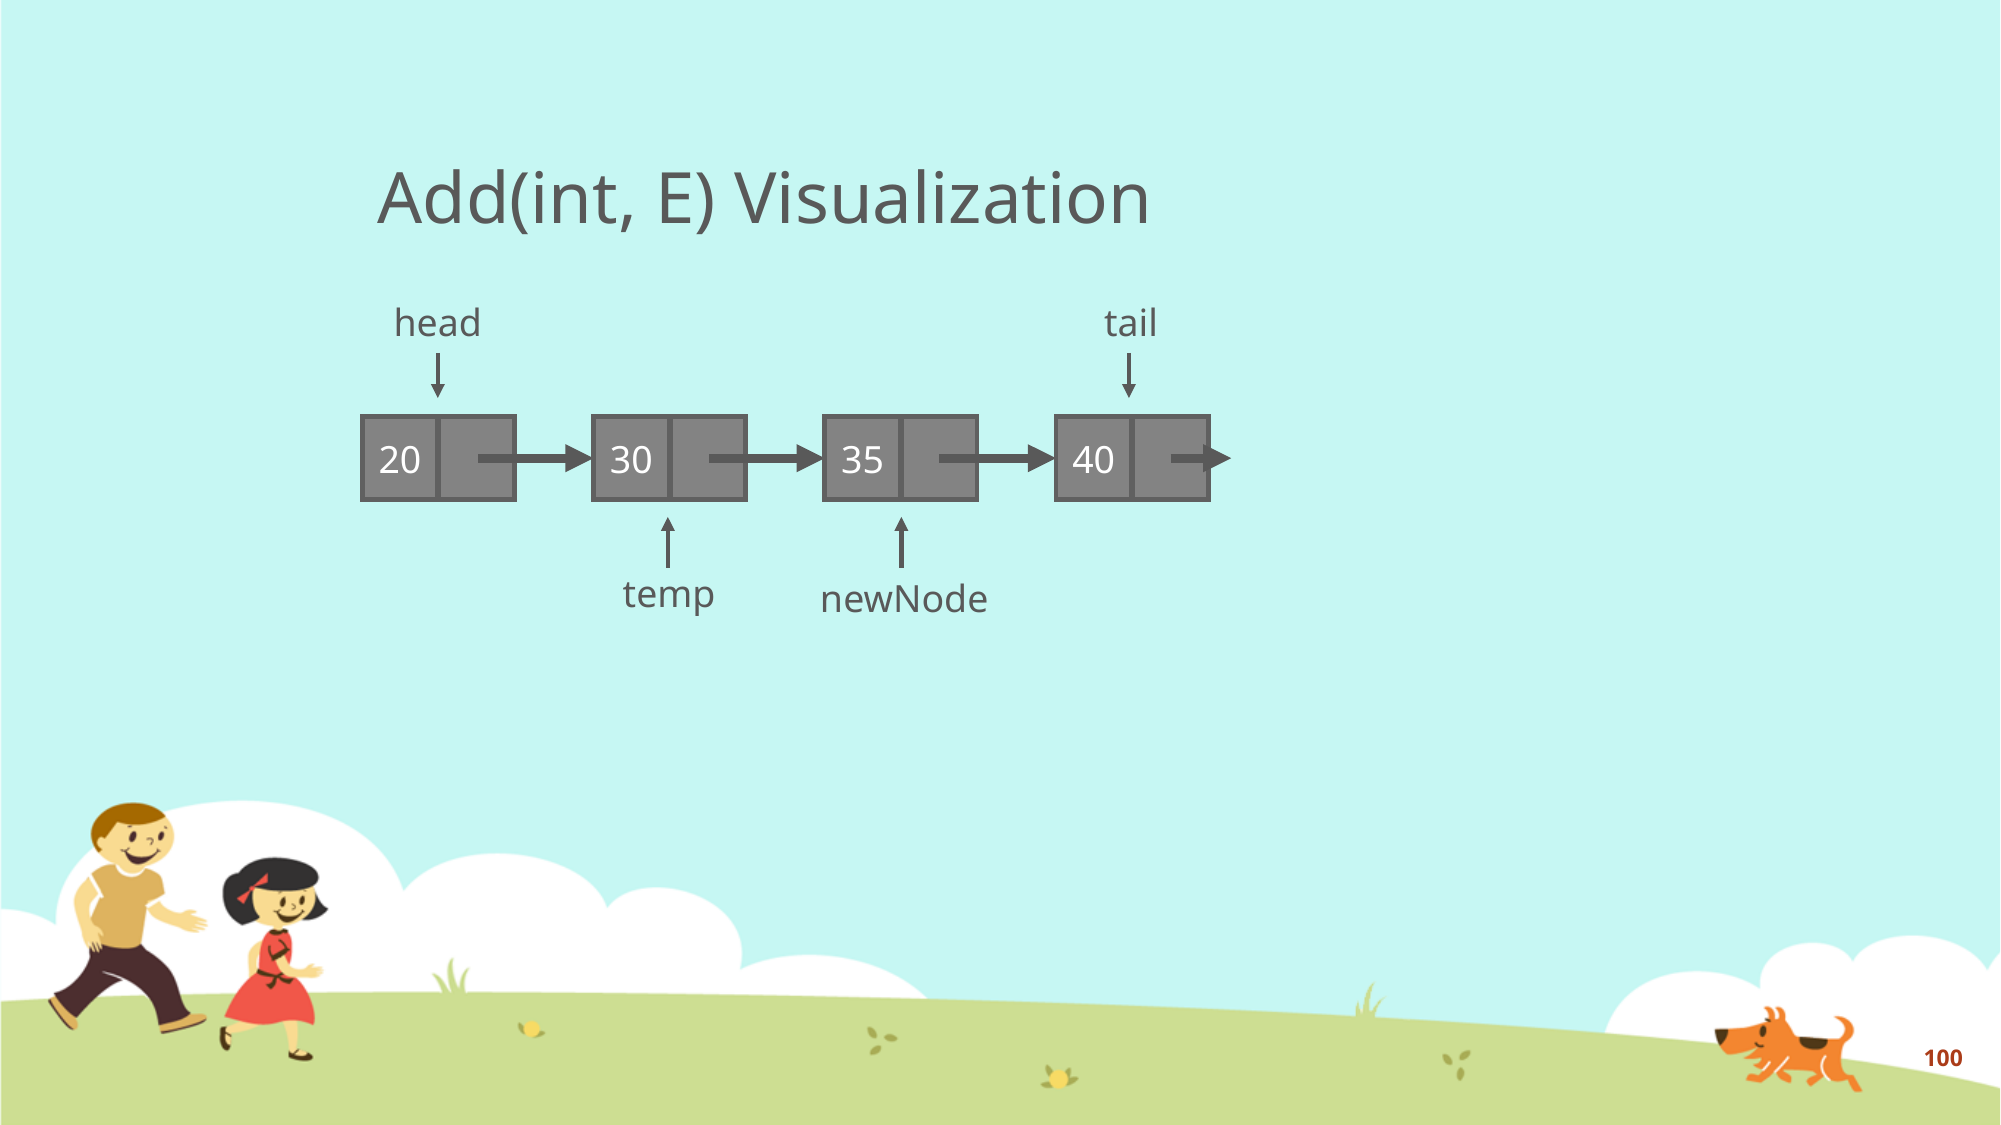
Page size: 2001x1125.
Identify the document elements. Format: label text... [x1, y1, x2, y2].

text_box temp [607, 562, 731, 623]
slide_number 100 [1899, 1030, 1988, 1088]
text_box [438, 416, 516, 501]
text_box 40 [1055, 416, 1132, 501]
text_box head [378, 291, 497, 352]
text_box [669, 416, 747, 501]
picture [0, 0, 2001, 1125]
text_box newNode [805, 567, 1004, 628]
text_box [900, 416, 978, 501]
text_box 35 [824, 416, 900, 501]
title Add(int, E) Visualization [362, 50, 1900, 247]
text_box tail [1089, 291, 1173, 352]
text_box [1132, 416, 1209, 501]
text_box 30 [592, 416, 669, 501]
text_box 20 [361, 416, 438, 501]
